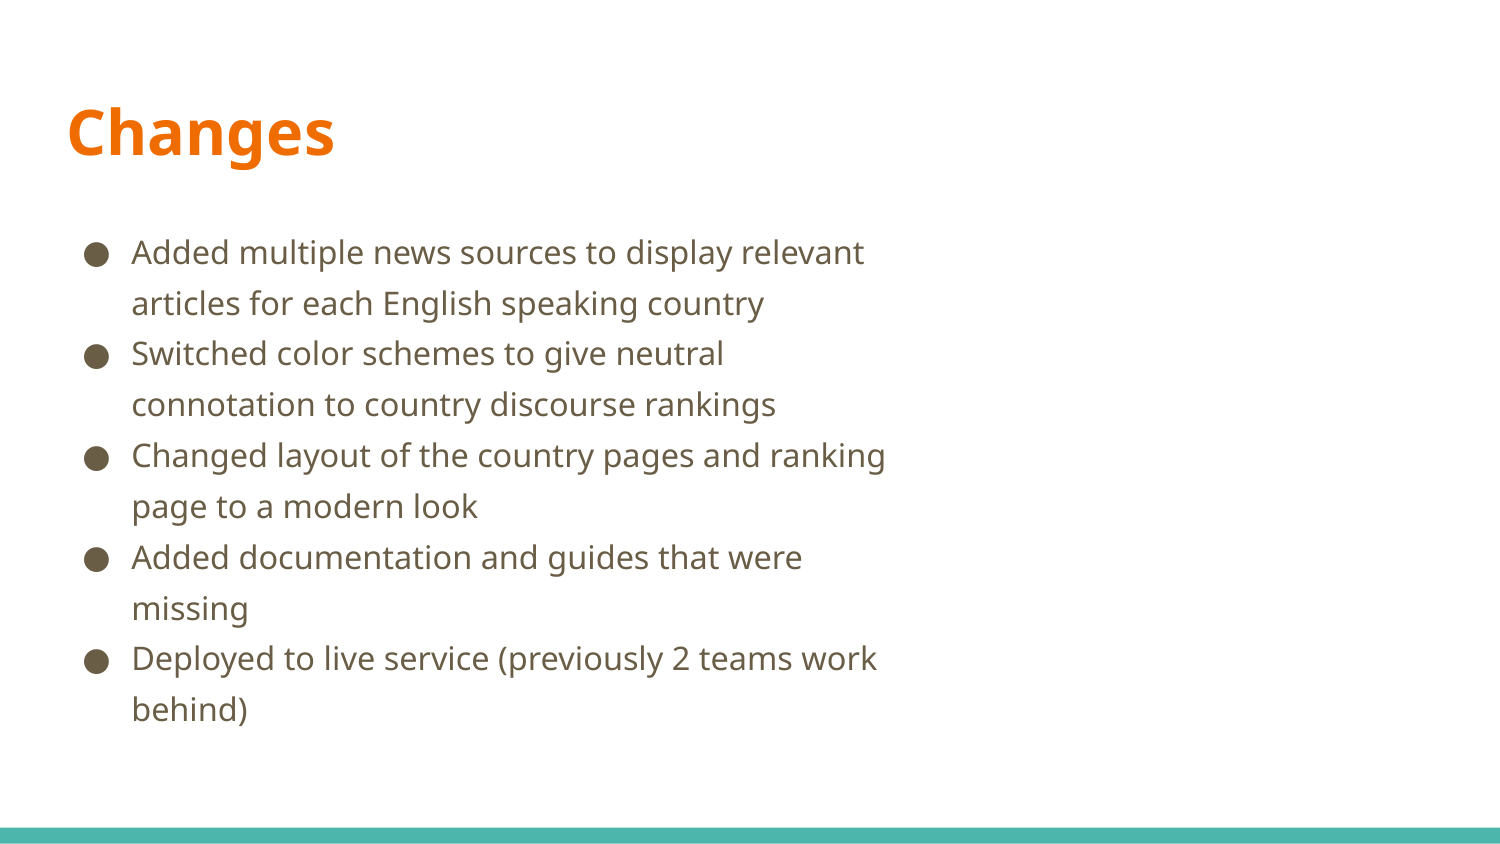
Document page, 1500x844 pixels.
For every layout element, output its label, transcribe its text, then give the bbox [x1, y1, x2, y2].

list Added multiple news sources to display relevant articles for each English speaking country Switched color schemes to give neutral connotation to country discourse rankings Changed layout of the country pages and ranking page to a modern look Added documentation and guides that were missing Deployed to live service (previously 2 teams work behind) [51, 207, 928, 750]
title Changes [51, 72, 1449, 189]
